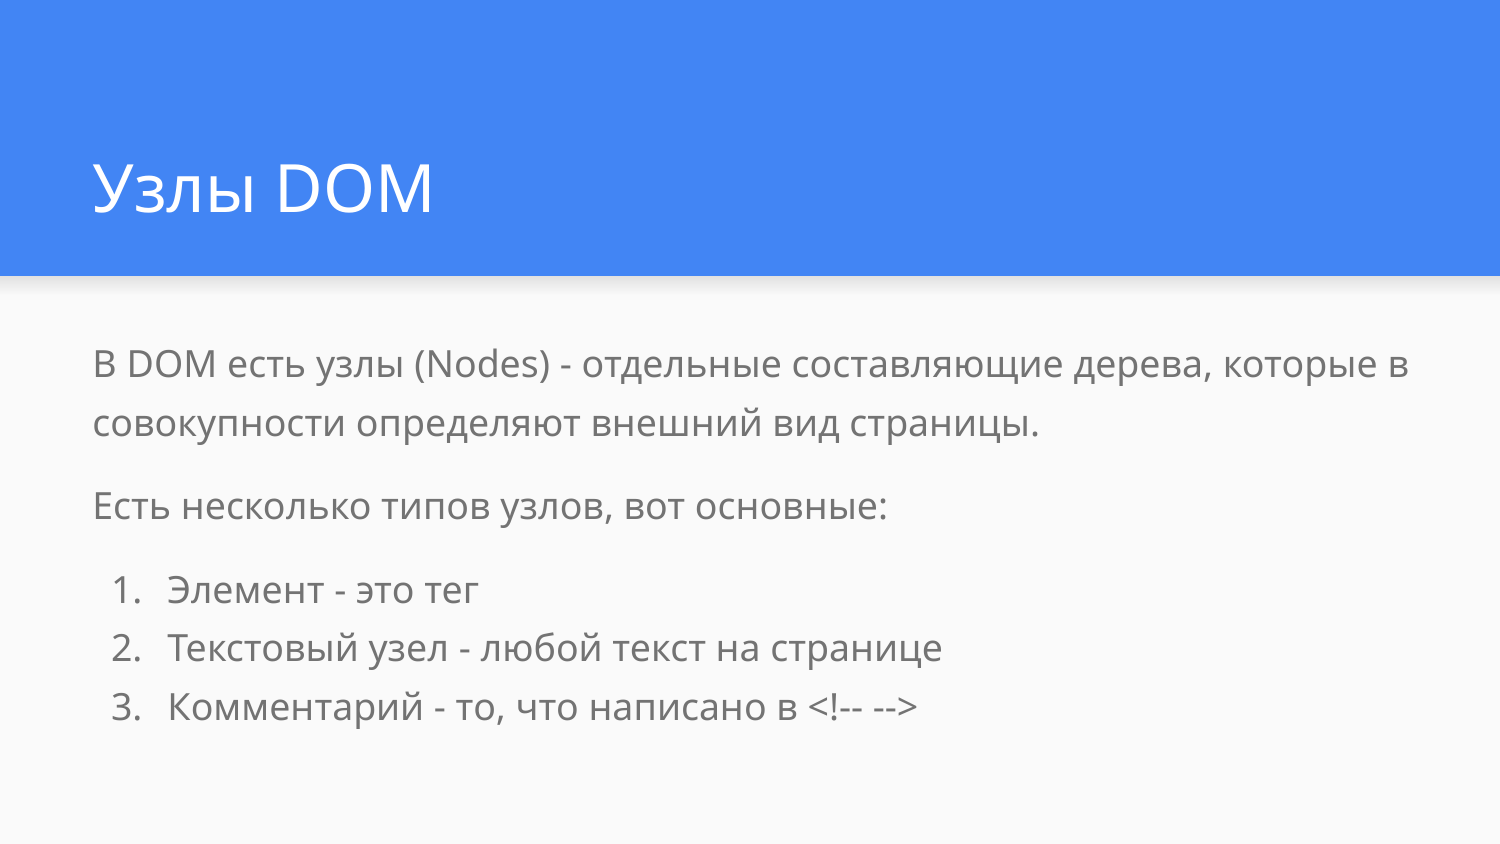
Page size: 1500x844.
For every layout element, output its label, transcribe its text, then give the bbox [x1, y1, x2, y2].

title Узлы DOM [77, 121, 1427, 248]
list В DOM есть узлы (Nodes) - отдельные составляющие дерева, которые в совокупности определяют внешний вид страницы. Есть несколько типов узлов, вот основные: Элемент - это тег Текстовый узел - любой текст на странице Комментарий - то, что написано в <!-- --> [77, 314, 1427, 760]
